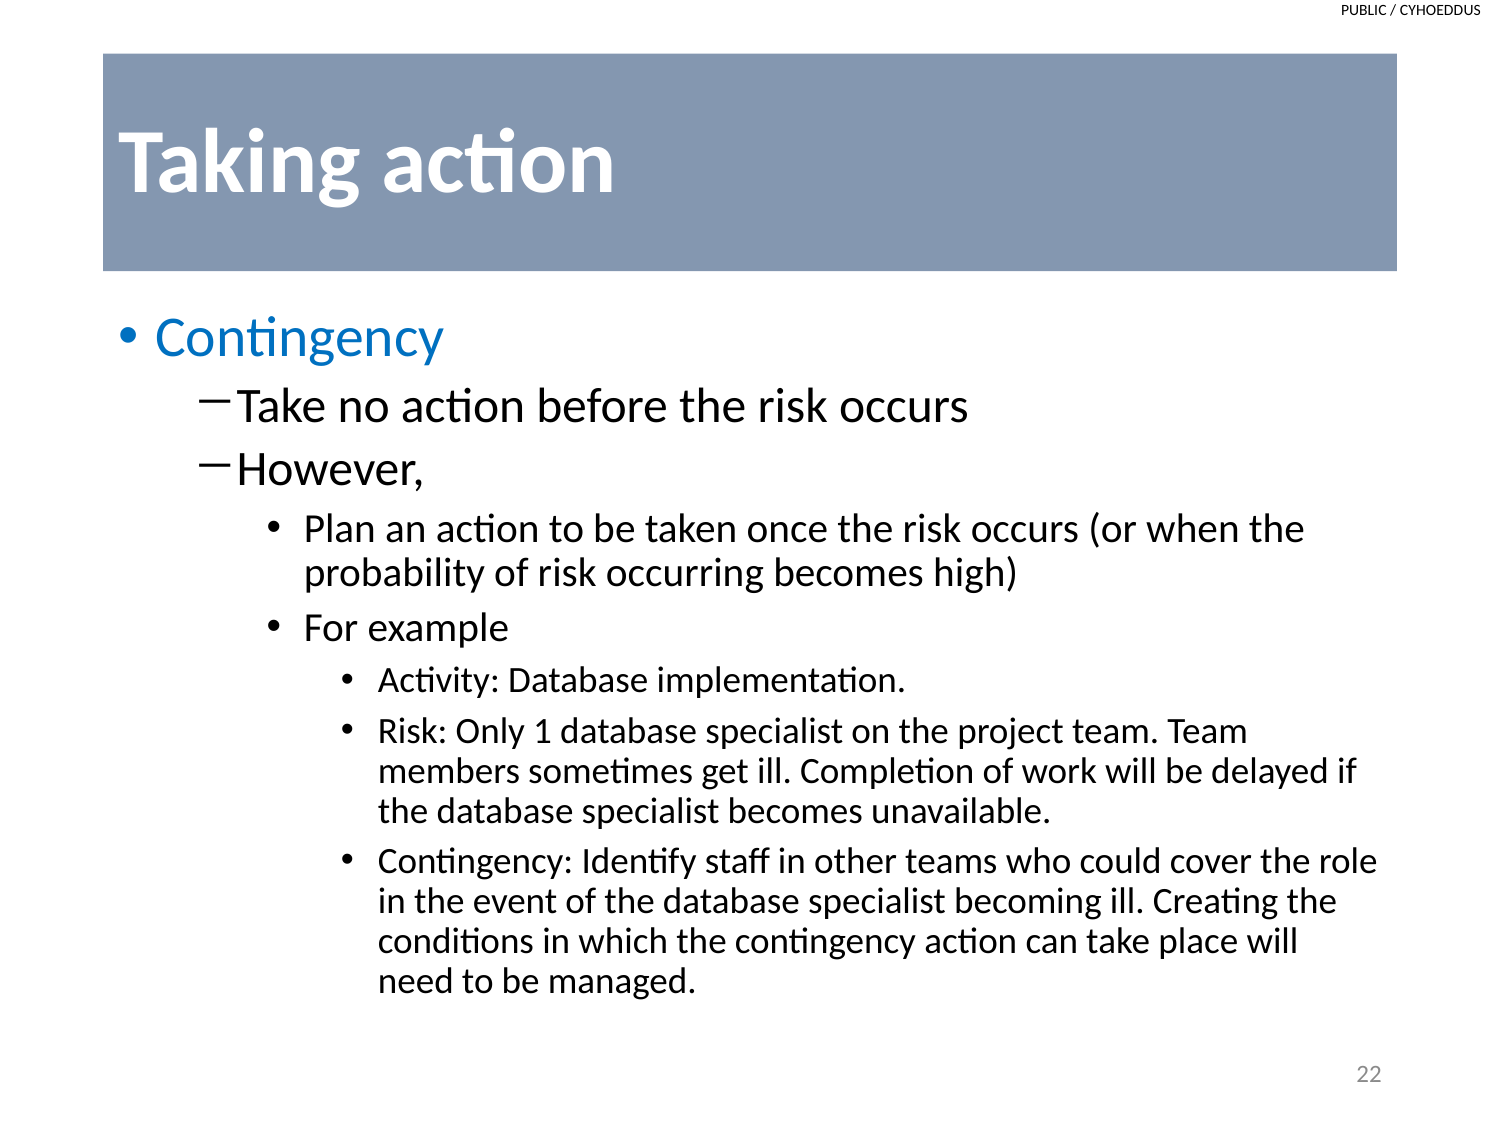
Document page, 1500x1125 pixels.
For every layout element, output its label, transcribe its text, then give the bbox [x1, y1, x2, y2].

list Contingency Take no action before the risk occurs However, Plan an action to be taken once the risk occurs (or when the probability of risk occurring becomes high) For example Activity: Database implementation. Risk: Only 1 database specialist on the project team. Team members sometimes get ill. Completion of work will be delayed if the database specialist becomes unavailable. Contingency: Identify staff in other teams who could cover the role in the event of the database specialist becoming ill. Creating the conditions in which the contingency action can take place will need to be managed. [103, 299, 1397, 1014]
slide_number 22 [1059, 1042, 1397, 1103]
title Taking action [103, 53, 1397, 272]
